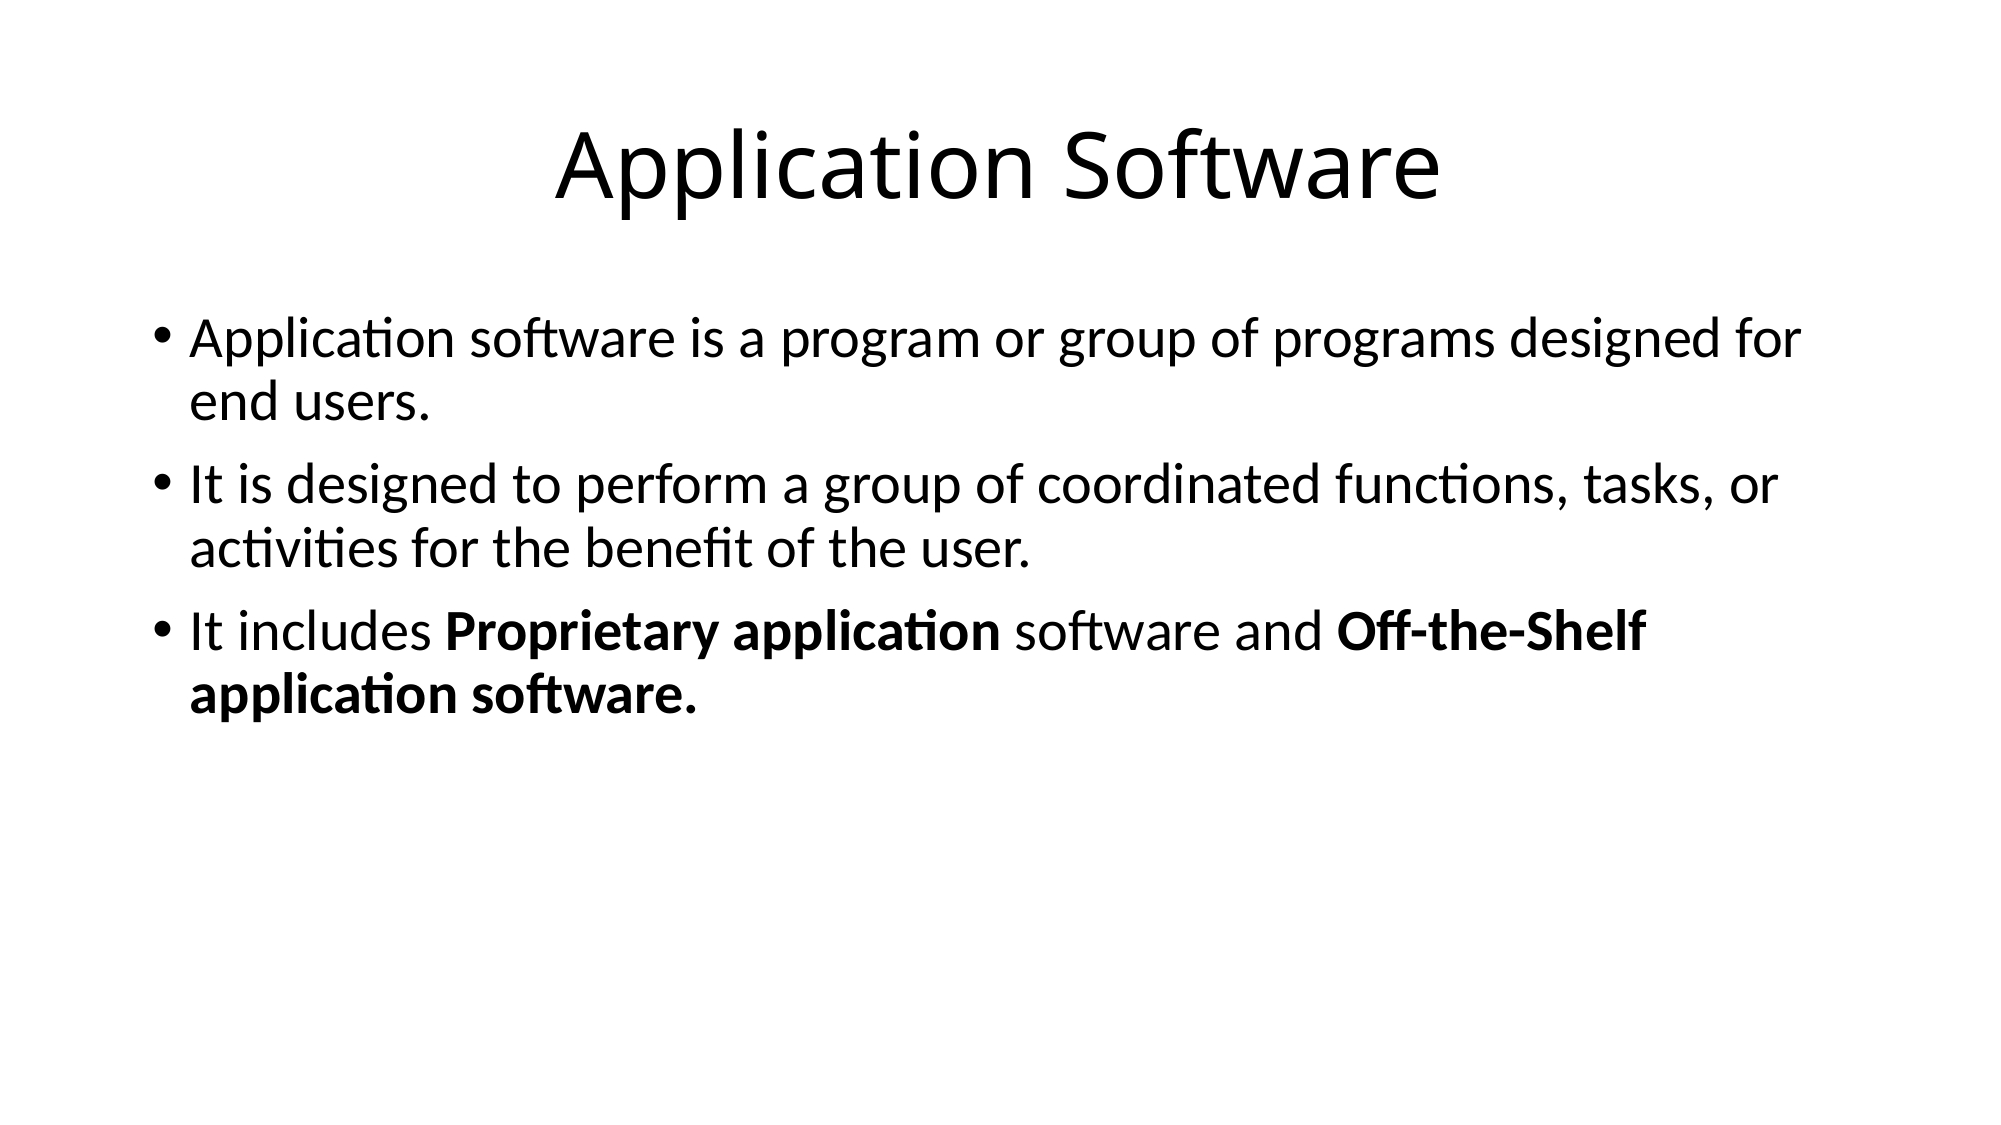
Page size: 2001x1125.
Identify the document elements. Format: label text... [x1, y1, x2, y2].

title Application Software [137, 59, 1863, 278]
list Application software is a program or group of programs designed for end users. It is designed to perform a group of coordinated functions, tasks, or activities for the benefit of the user. It includes Proprietary application software and Off-the-Shelf application software. [137, 299, 1863, 1014]
